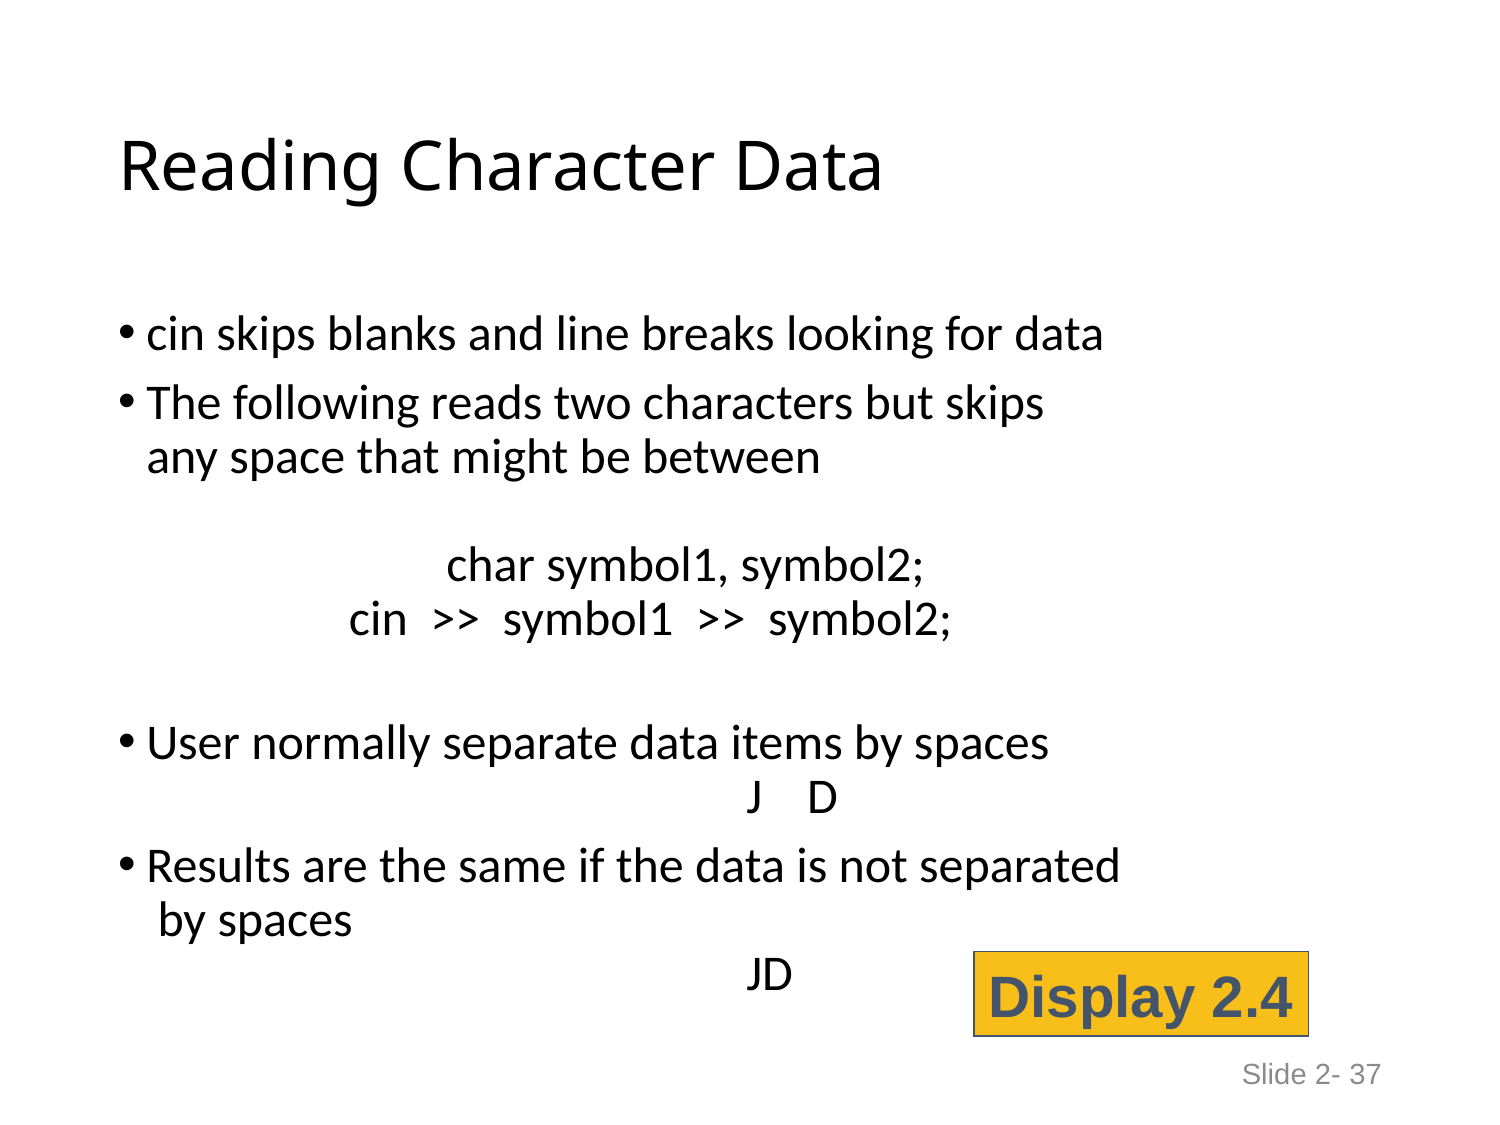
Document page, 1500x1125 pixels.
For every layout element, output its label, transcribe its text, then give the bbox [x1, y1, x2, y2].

slide_number Slide 2- 37 [1059, 1042, 1397, 1103]
list cin skips blanks and line breaks looking for data The following reads two characters but skips any space that might be between char symbol1, symbol2; cin >> symbol1 >> symbol2; User normally separate data items by spaces J D Results are the same if the data is not separated by spaces JD [103, 299, 1397, 1014]
title Reading Character Data [103, 59, 1397, 278]
text_box Display 2.4 [973, 951, 1309, 1037]
